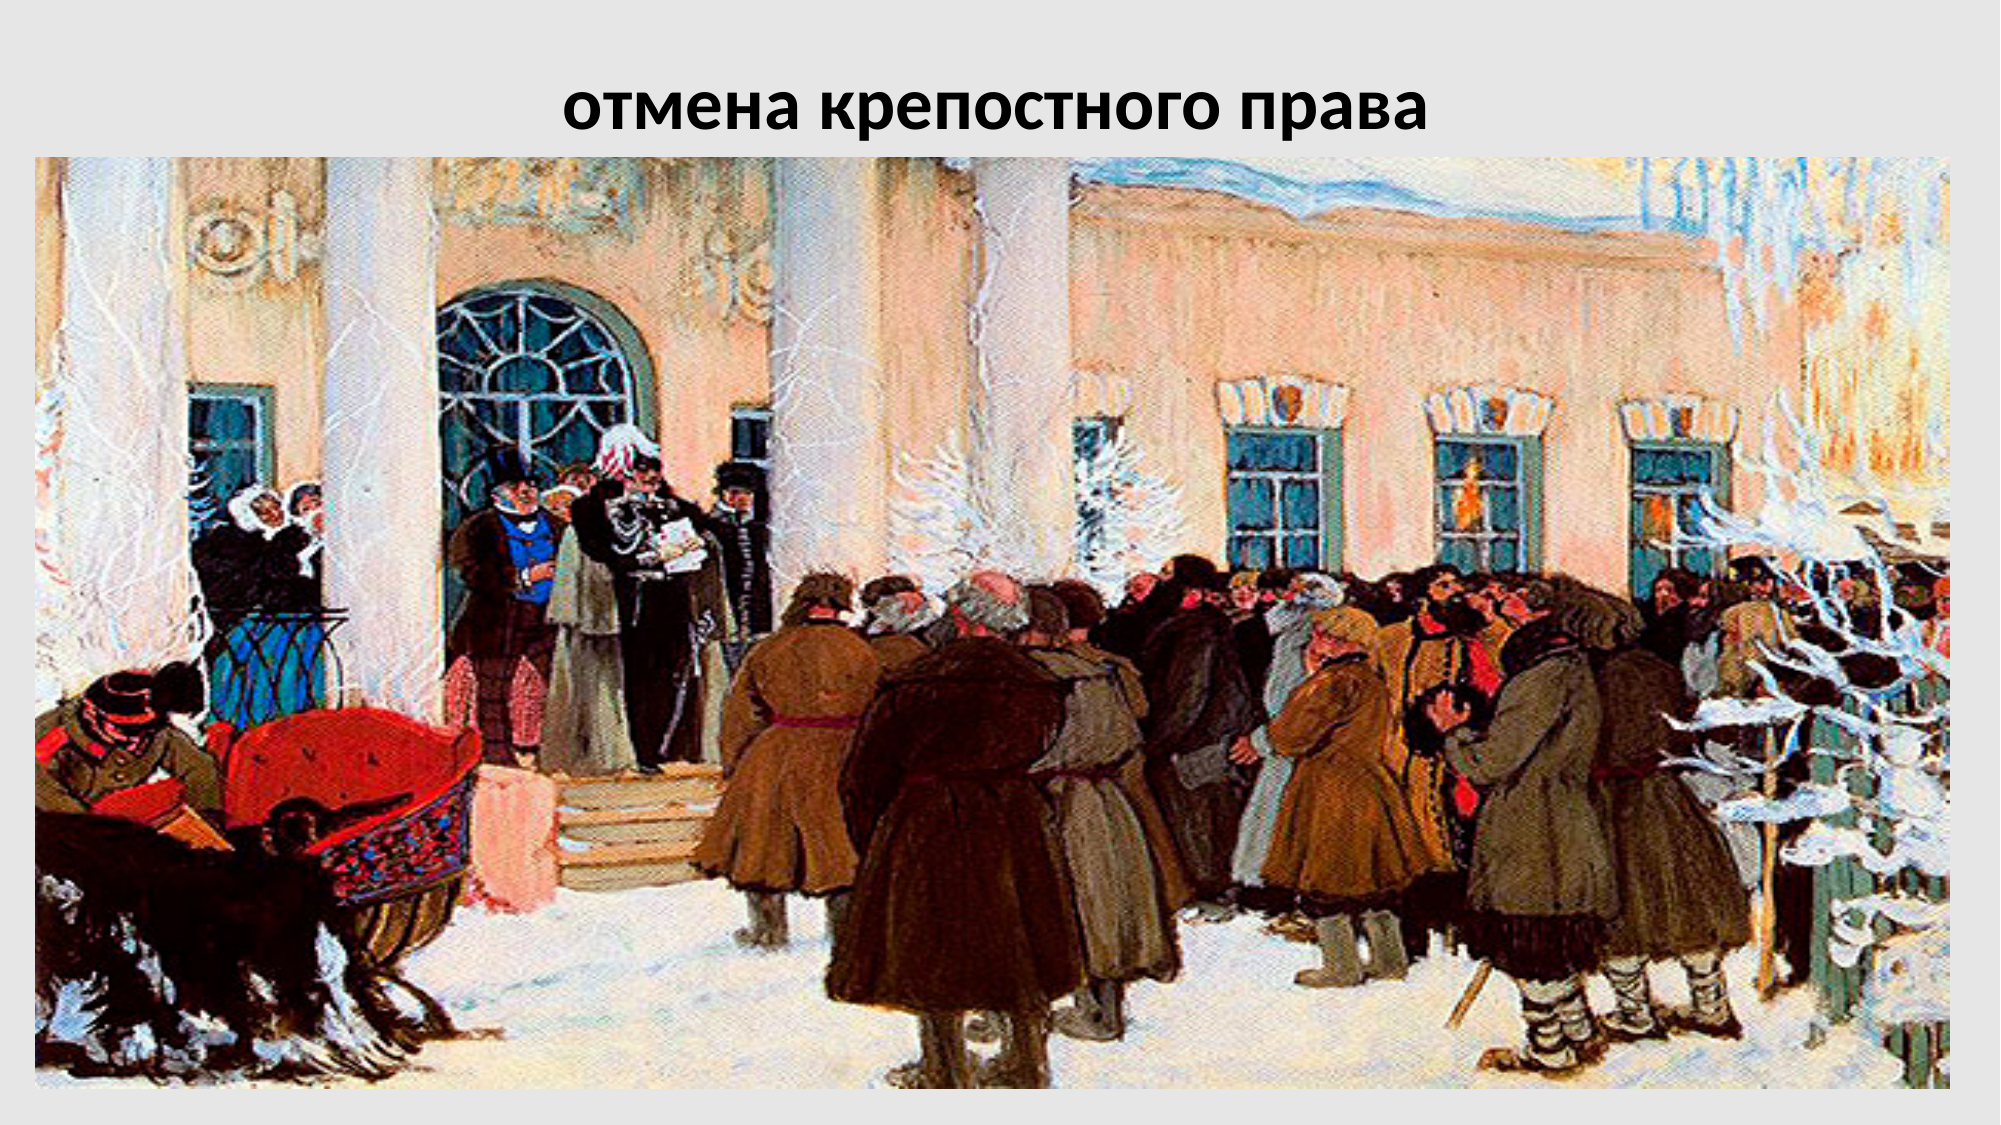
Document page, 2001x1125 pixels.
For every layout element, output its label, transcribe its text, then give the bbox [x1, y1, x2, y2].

text_box отмена крепостного права [548, 47, 1489, 153]
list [35, 157, 1950, 1089]
